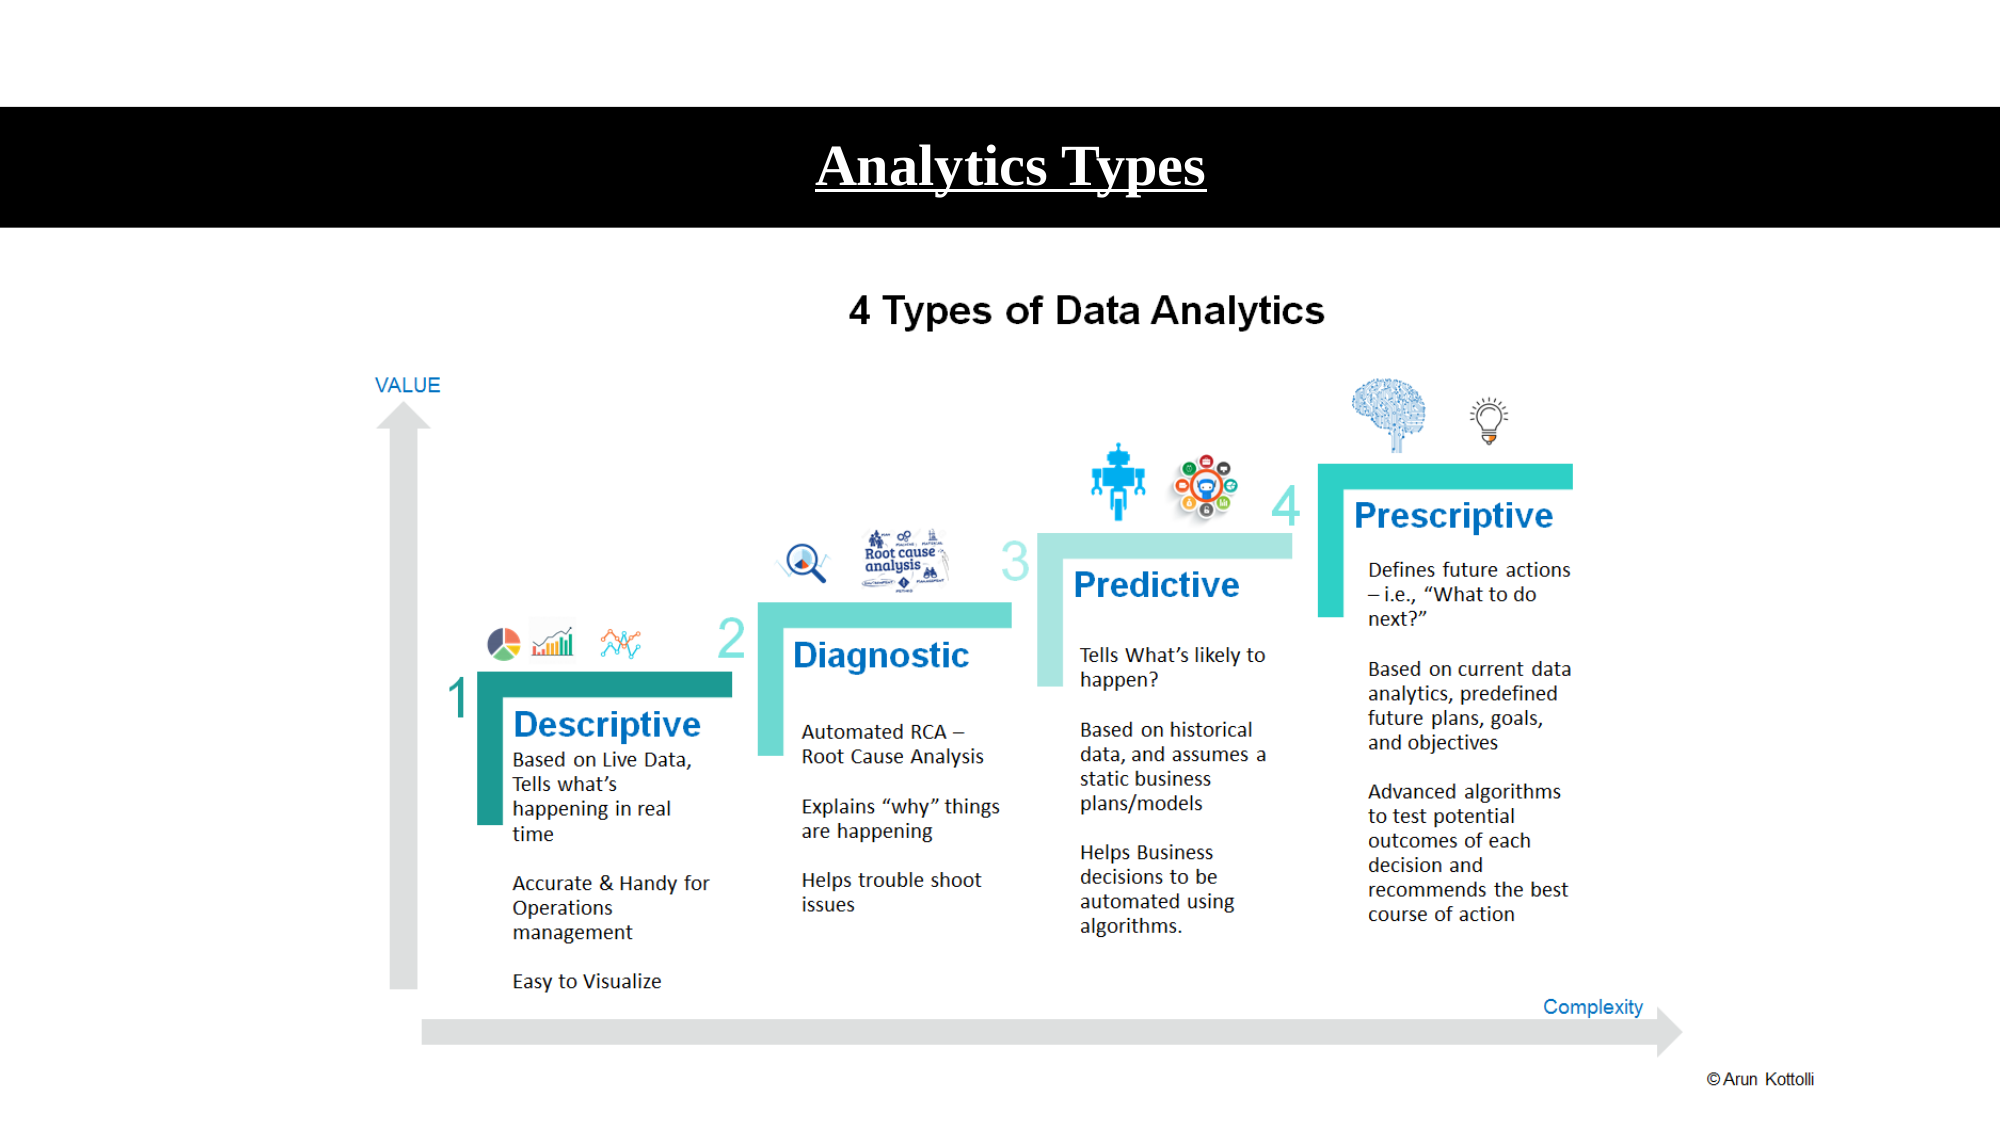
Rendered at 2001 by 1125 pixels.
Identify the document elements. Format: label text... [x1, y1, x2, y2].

text_box [0, 106, 2000, 229]
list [362, 274, 1846, 1114]
title Analytics Types [91, 105, 1931, 228]
